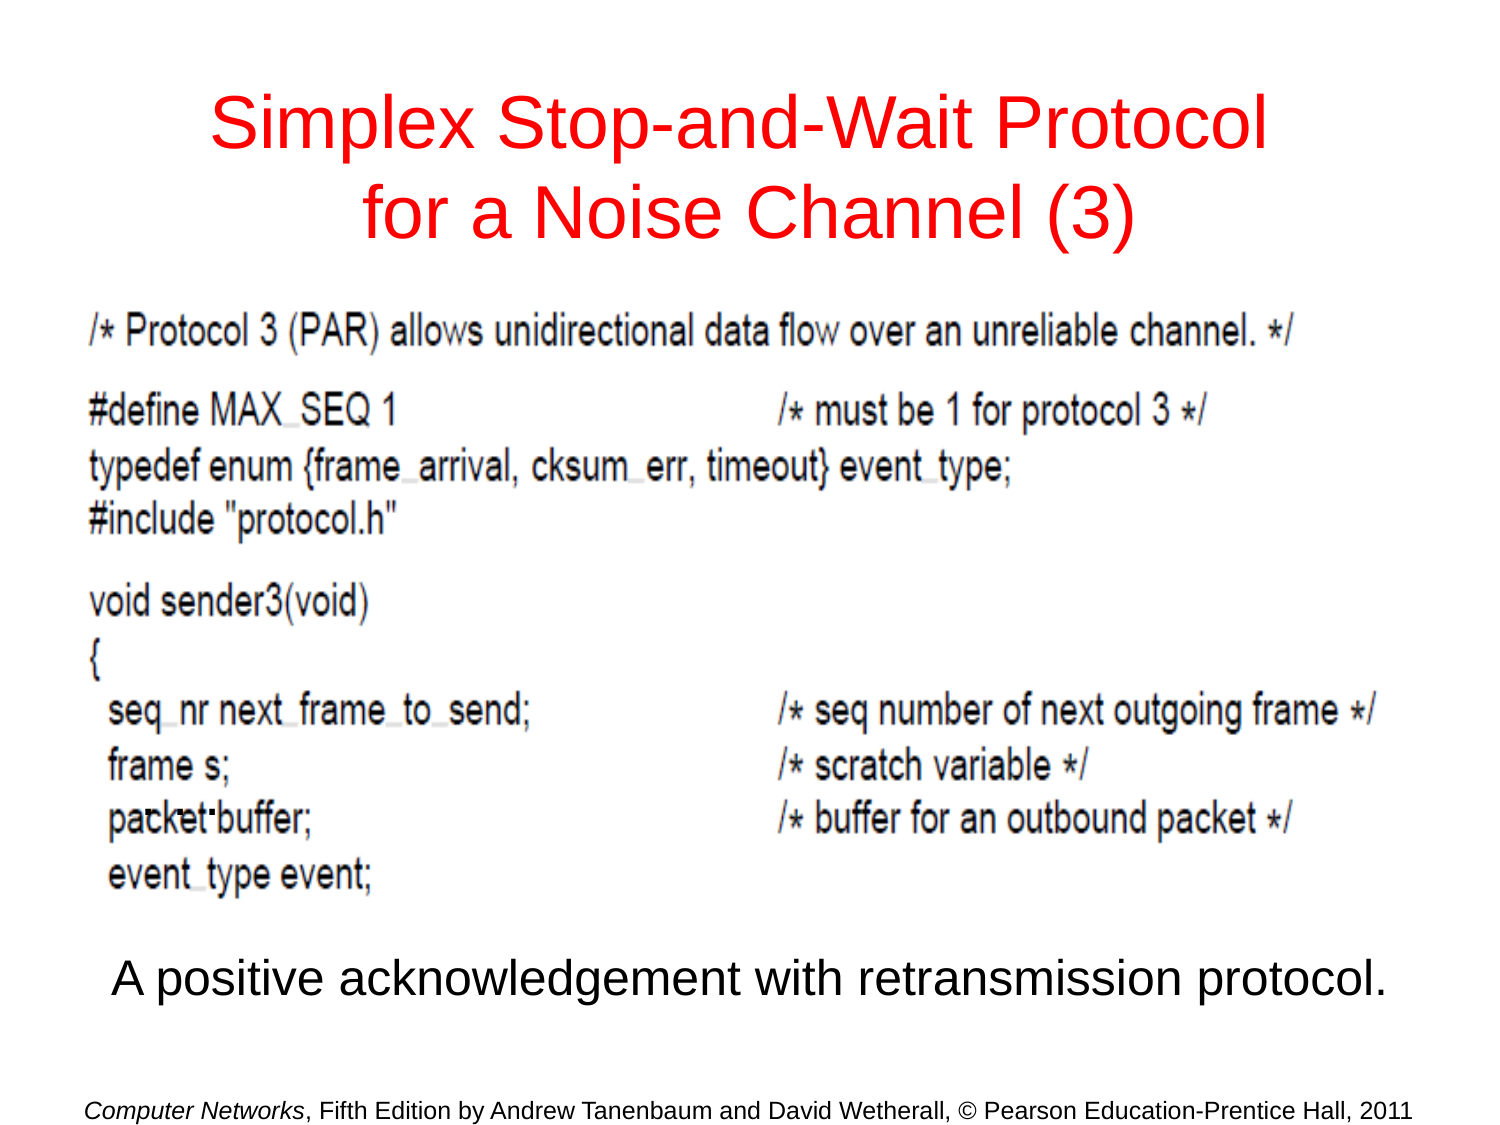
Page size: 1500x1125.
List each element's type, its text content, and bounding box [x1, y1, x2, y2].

list A positive acknowledgement with retransmission protocol. [0, 937, 1500, 1075]
title Simplex Stop-and-Wait Protocol for a Noise Channel (3) [0, 0, 1500, 237]
picture [49, 274, 1439, 917]
